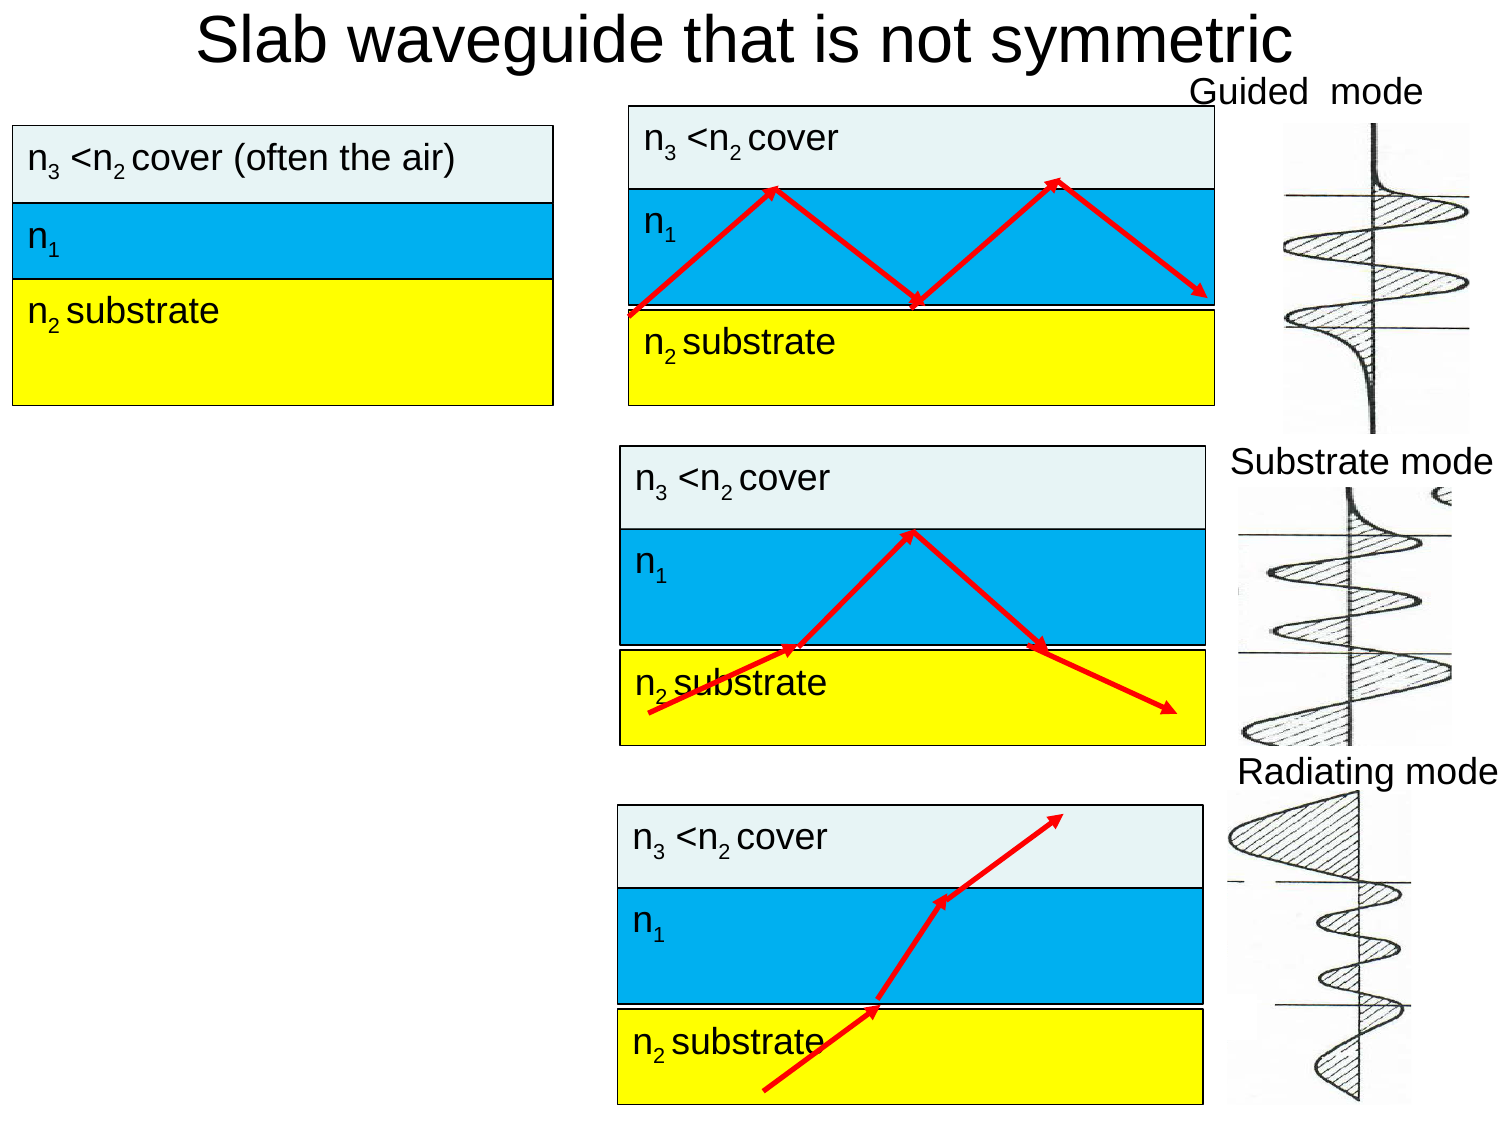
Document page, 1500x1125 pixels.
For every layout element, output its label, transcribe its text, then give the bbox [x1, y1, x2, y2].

title Slab waveguide that is not symmetric [70, 0, 1421, 130]
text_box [12, 125, 554, 406]
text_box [619, 429, 1500, 737]
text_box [628, 59, 1470, 435]
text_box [617, 739, 1500, 1105]
